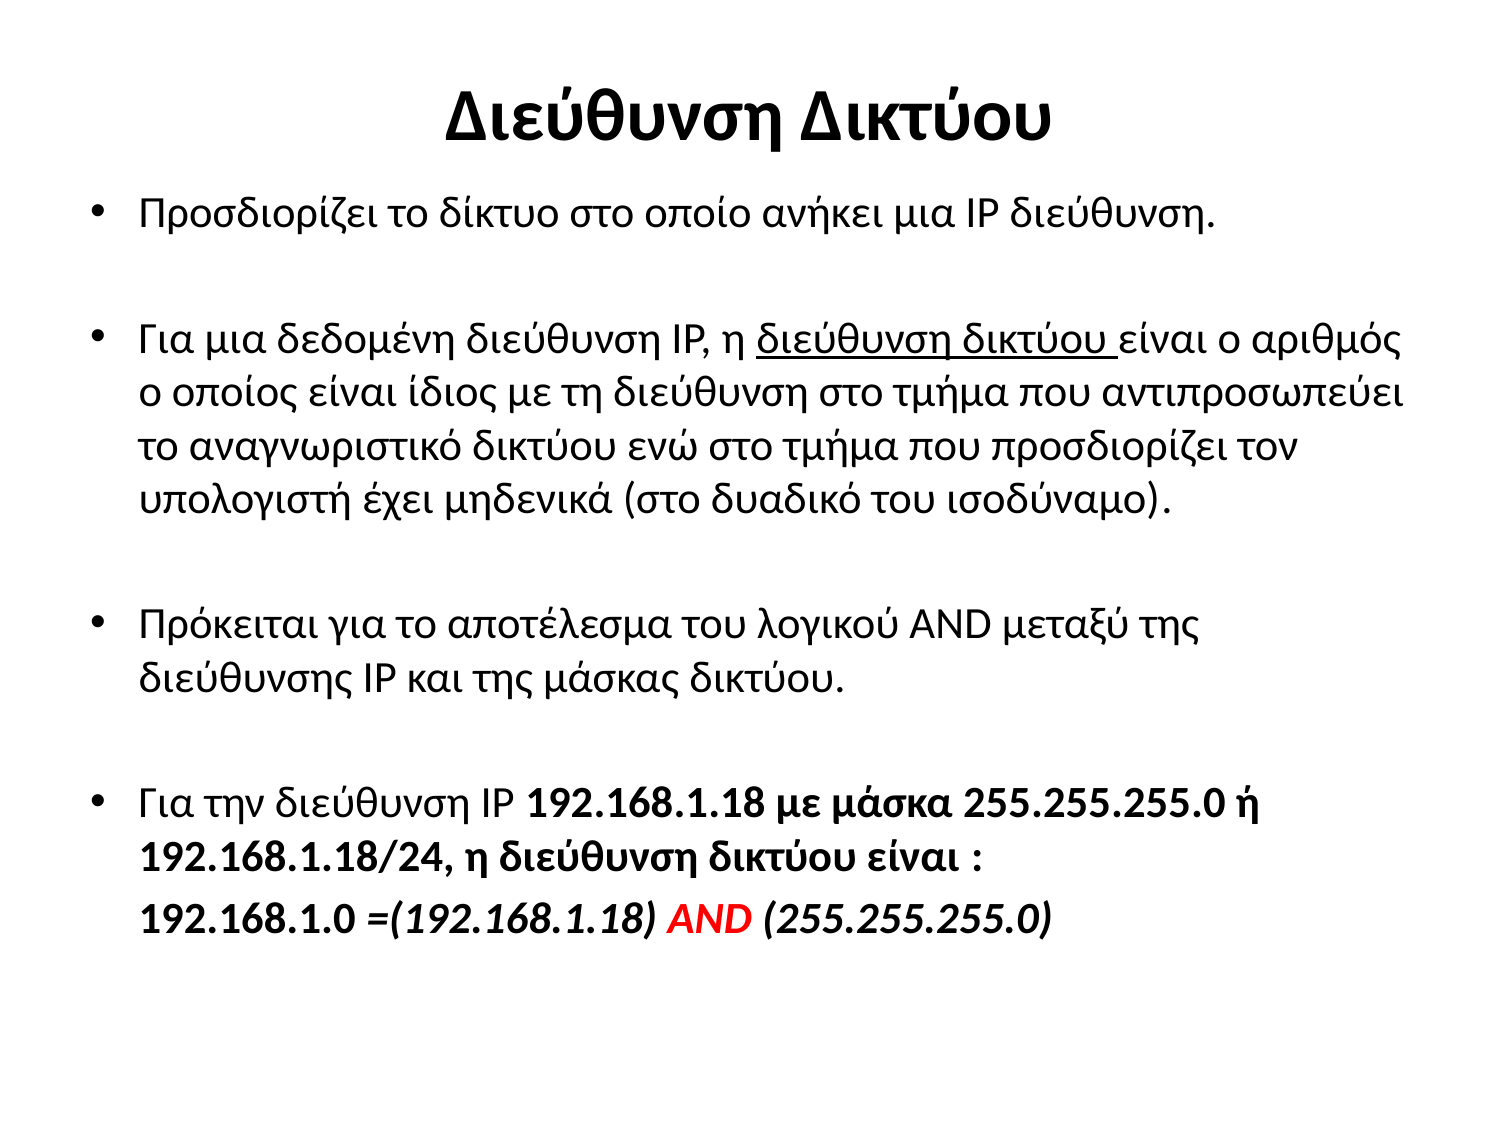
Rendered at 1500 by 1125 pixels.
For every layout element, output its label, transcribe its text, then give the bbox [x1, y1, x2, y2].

list Προσδιορίζει το δίκτυο στο οποίο ανήκει μια ΙΡ διεύθυνση. Για μια δεδομένη διεύθυνση IP, η διεύθυνση δικτύου είναι ο αριθμός ο οποίος είναι ίδιος με τη διεύθυνση στο τμήμα που αντιπροσωπεύει το αναγνωριστικό δικτύου ενώ στο τμήμα που προσδιορίζει τον υπολογιστή έχει μηδενικά (στο δυαδικό του ισοδύναμο). Πρόκειται για το αποτέλεσμα του λογικού AND μεταξύ της διεύθυνσης IP και της μάσκας δικτύου. Για την διεύθυνση IP 192.168.1.18 με μάσκα 255.255.255.0 ή 192.168.1.18/24, η διεύθυνση δικτύου είναι : 192.168.1.0 =(192.168.1.18) AND (255.255.255.0) [75, 175, 1425, 1005]
title Διεύθυνση Δικτύου [75, 45, 1425, 175]
